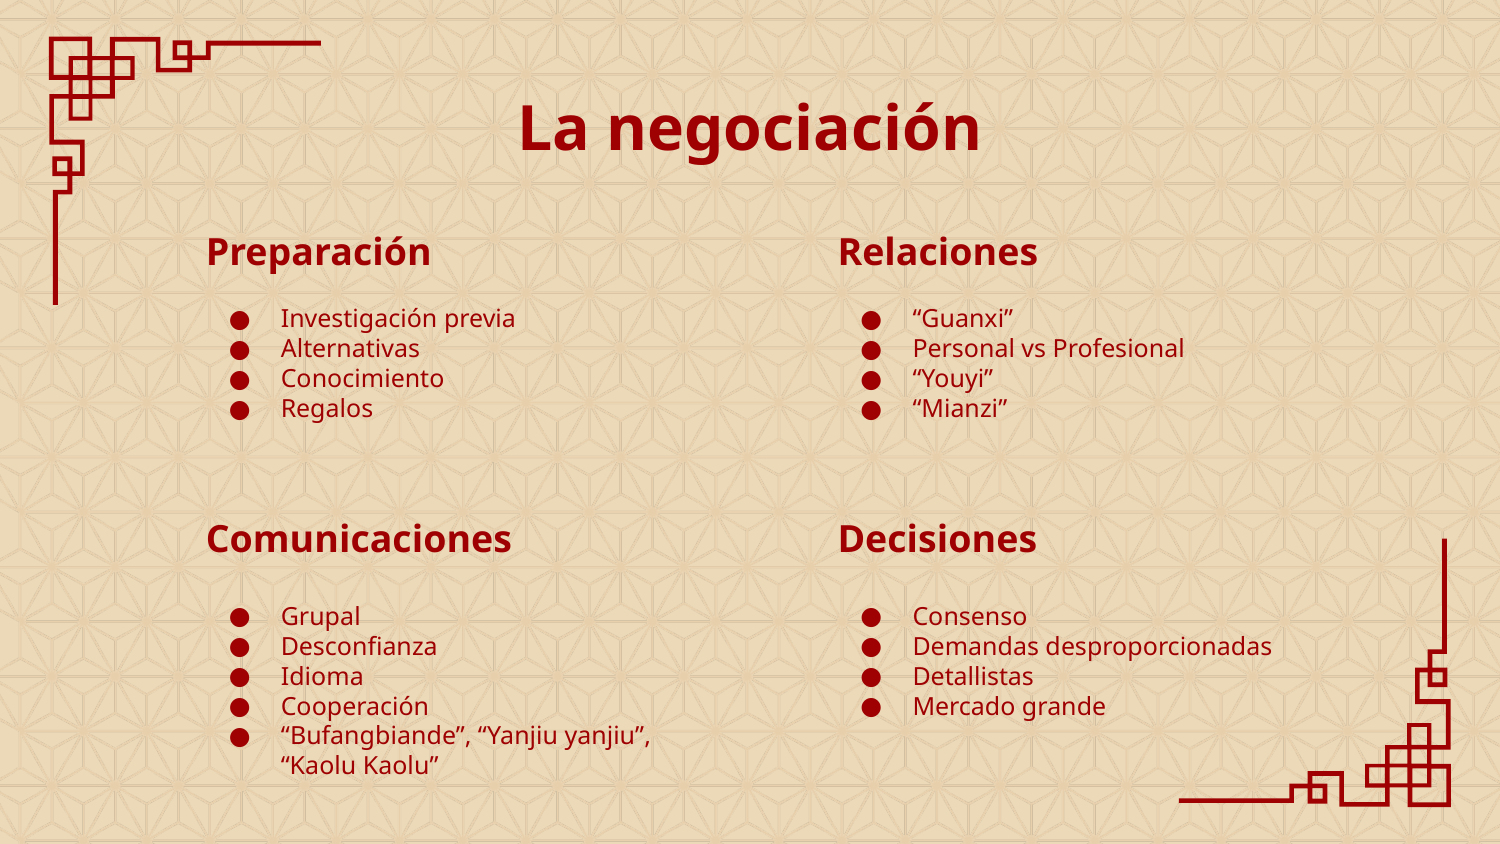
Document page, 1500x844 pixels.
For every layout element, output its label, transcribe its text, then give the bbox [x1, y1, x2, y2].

subtitle Relaciones [822, 201, 1310, 288]
subtitle Preparación [190, 201, 678, 289]
picture [0, 0, 1500, 844]
subtitle Consenso Demandas desproporcionadas Detallistas Mercado grande [822, 585, 1310, 754]
subtitle Investigación previa Alternativas Conocimiento Regalos [190, 289, 678, 457]
subtitle Decisiones [822, 488, 1310, 575]
subtitle Grupal Desconfianza Idioma Cooperación “Bufangbiande”, “Yanjiu yanjiu”, “Kaolu Kaolu” [190, 585, 678, 780]
subtitle Comunicaciones [190, 488, 678, 575]
title La negociación [118, 72, 1382, 167]
subtitle “Guanxi” Personal vs Profesional “Youyi” “Mianzi” [822, 288, 1310, 457]
